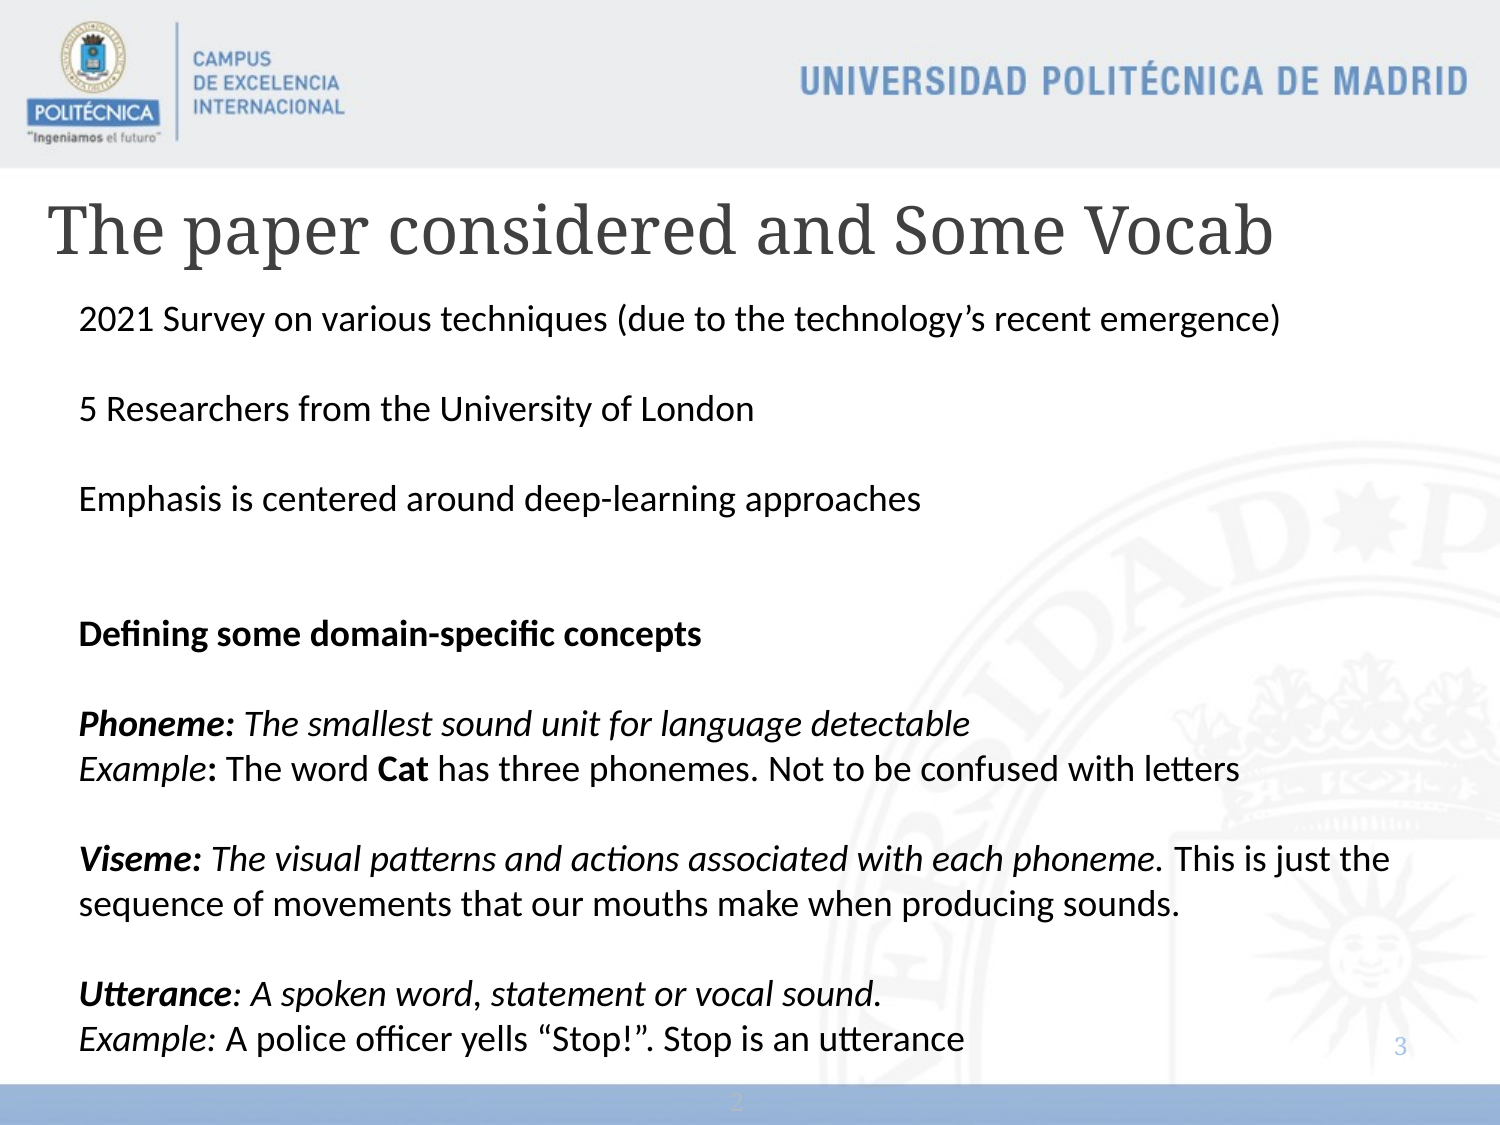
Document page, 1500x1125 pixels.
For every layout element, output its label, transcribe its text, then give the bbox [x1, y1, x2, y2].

title The paper considered and Some Vocab [47, 187, 1333, 269]
picture [0, 0, 1500, 1125]
text_box 2021 Survey on various techniques (due to the technology’s recent emergence) 5 Researchers from the University of London Emphasis is centered around deep-learning approaches Defining some domain-specific concepts Phoneme: The smallest sound unit for language detectable Example: The word Cat has three phonemes. Not to be confused with letters Viseme: The visual patterns and actions associated with each phoneme. This is just the sequence of movements that our mouths make when producing sounds. Utterance: A spoken word, statement or vocal sound. Example: A police officer yells “Stop!”. Stop is an utterance [63, 286, 1427, 1112]
text_box 2 [728, 1112, 746, 1117]
